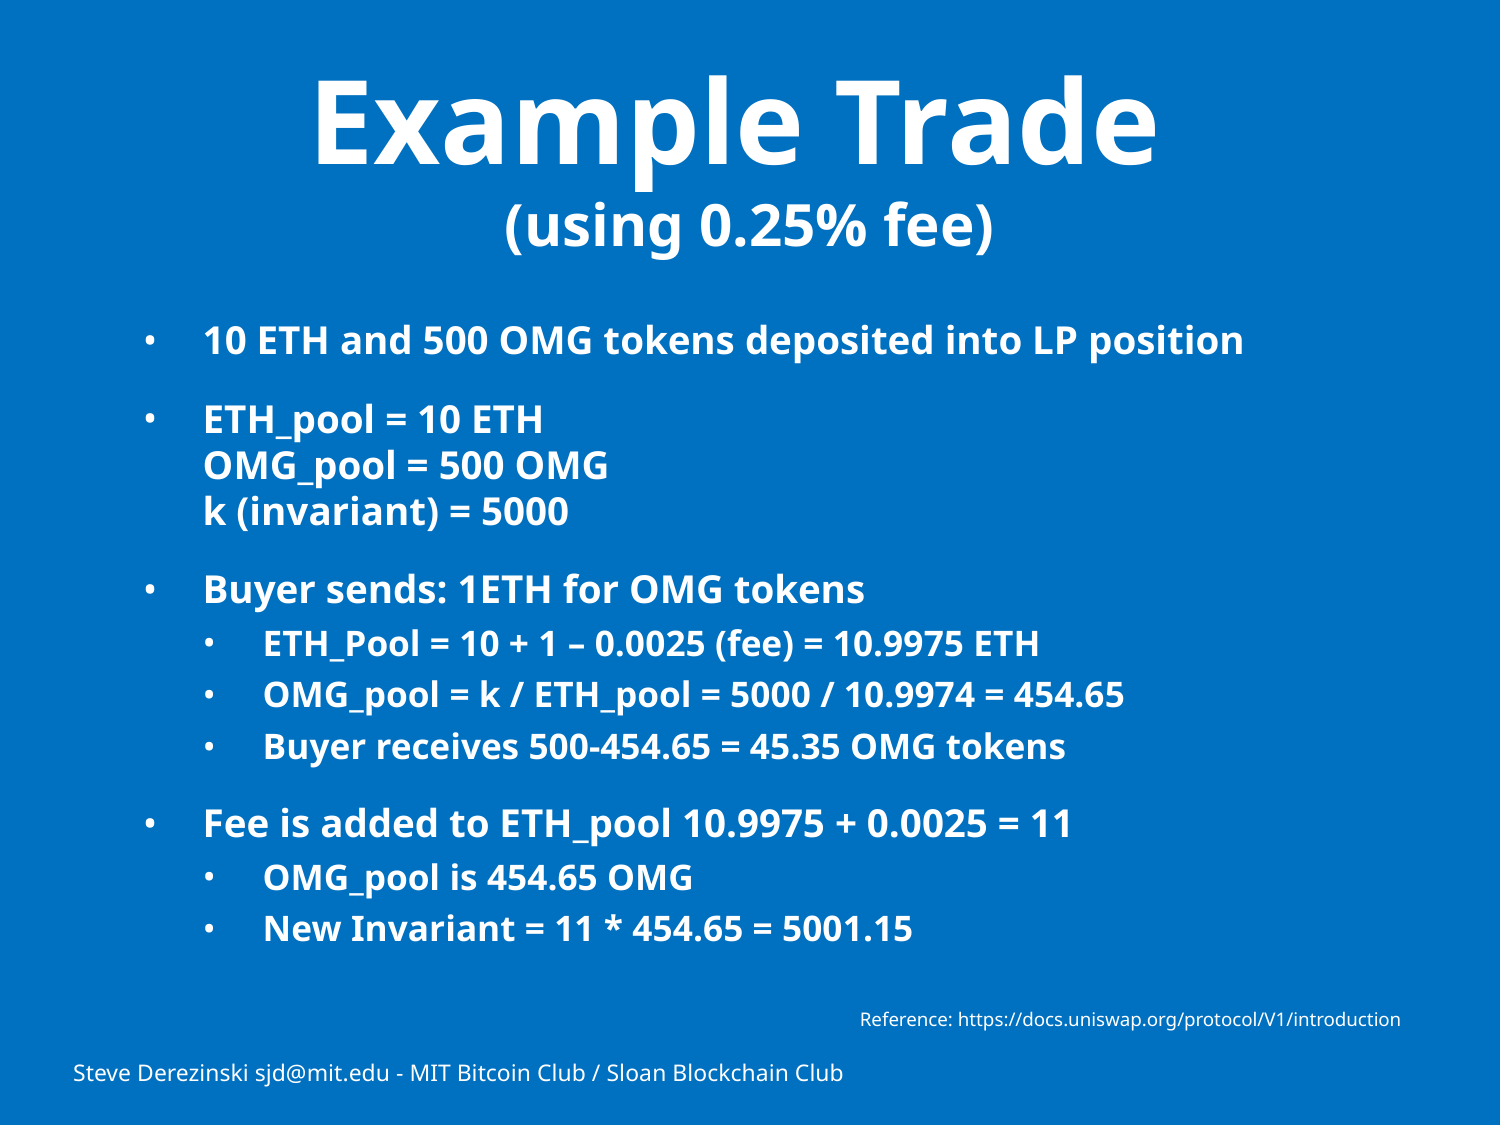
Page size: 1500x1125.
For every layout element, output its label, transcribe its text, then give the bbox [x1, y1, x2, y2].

title Example Trade (using 0.25% fee) [127, 17, 1372, 289]
list 10 ETH and 500 OMG tokens deposited into LP position ETH_pool = 10 ETH OMG_pool = 500 OMG k (invariant) = 5000 Buyer sends: 1ETH for OMG tokens ETH_Pool = 10 + 1 – 0.0025 (fee) = 10.9975 ETH OMG_pool = k / ETH_pool = 5000 / 10.9974 = 454.65 Buyer receives 500-454.65 = 45.35 OMG tokens Fee is added to ETH_pool 10.9975 + 0.0025 = 11 OMG_pool is 454.65 OMG New Invariant = 11 * 454.65 = 5001.15 [127, 308, 1372, 958]
text_box Reference: https://docs.uniswap.org/protocol/V1/introduction [703, 999, 1416, 1038]
footer Steve Derezinski sjd@mit.edu - MIT Bitcoin Club / Sloan Blockchain Club [58, 1042, 1014, 1103]
